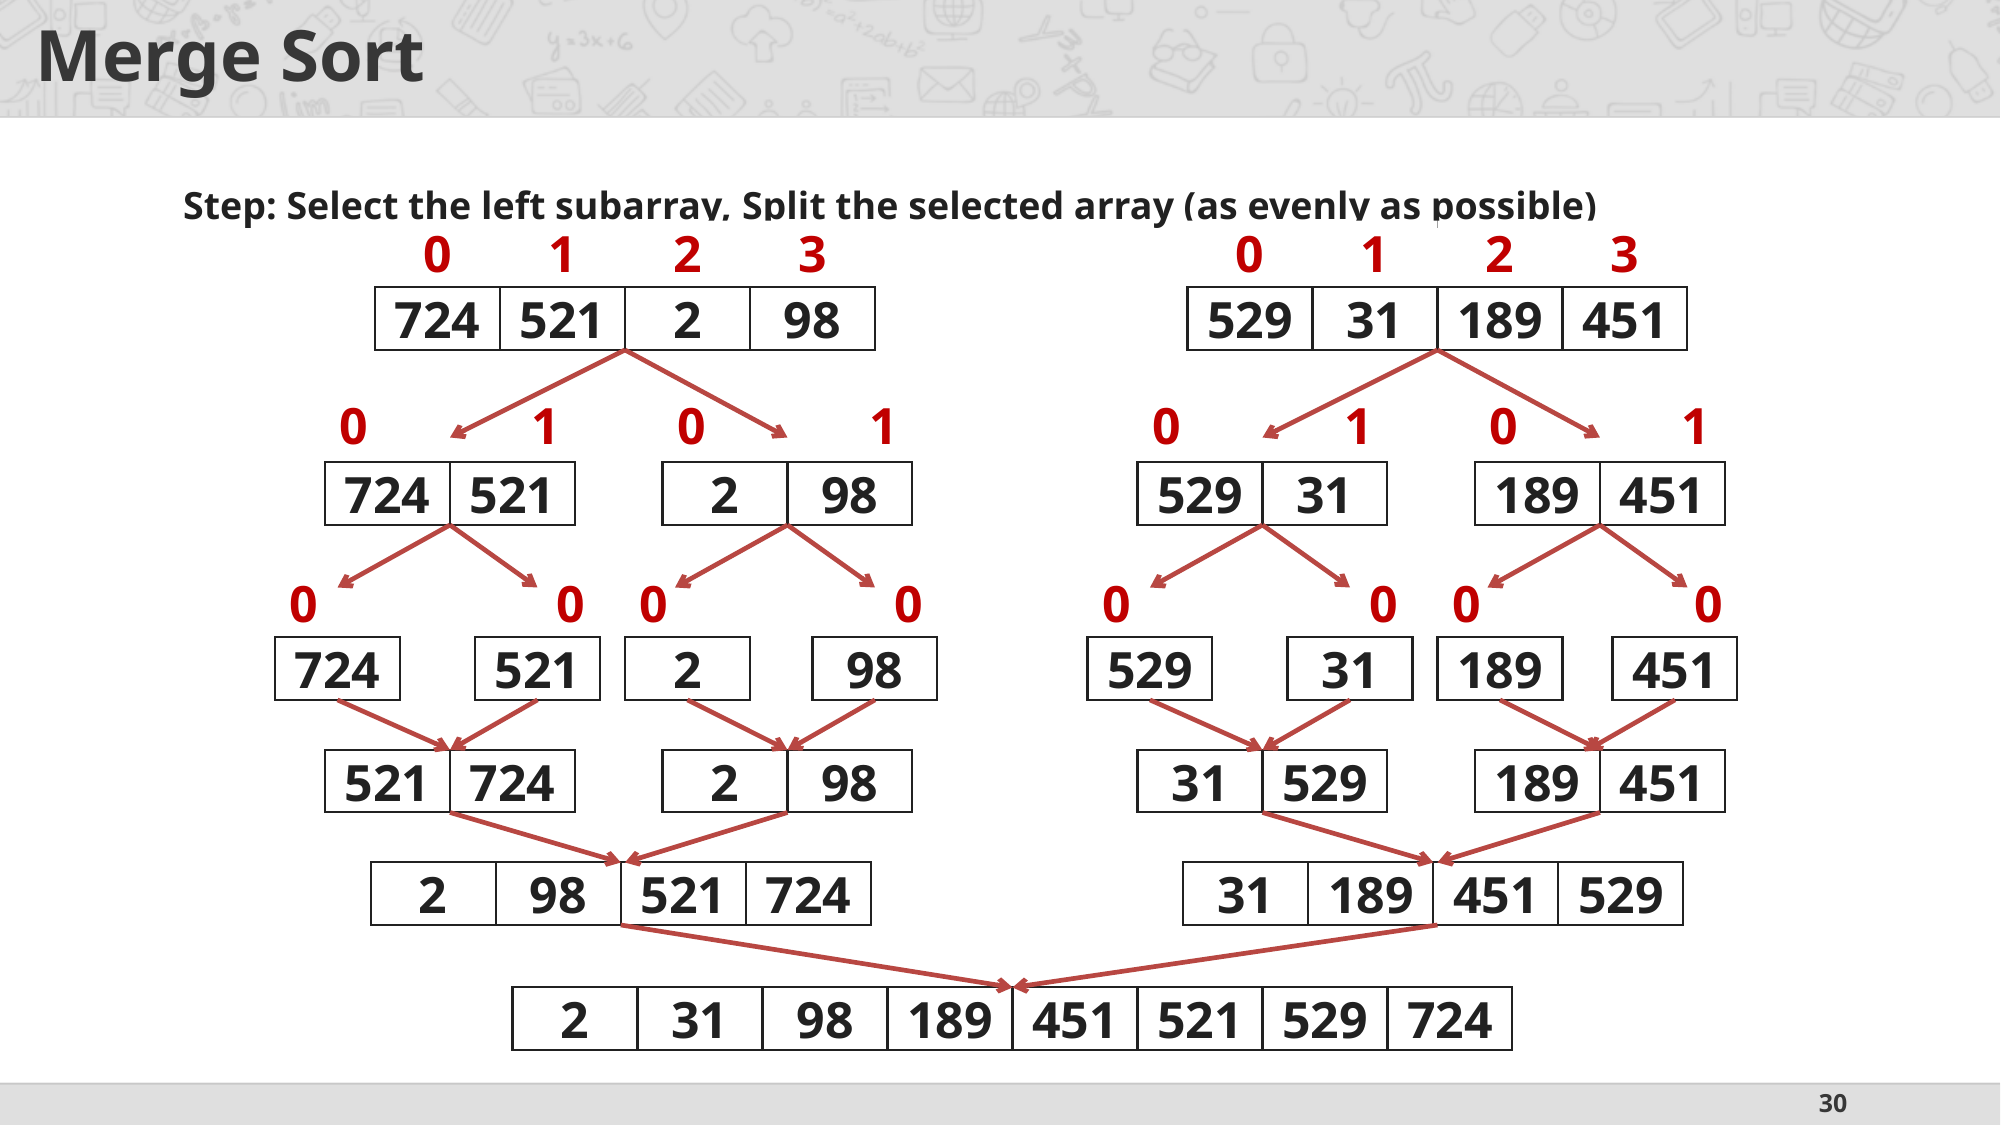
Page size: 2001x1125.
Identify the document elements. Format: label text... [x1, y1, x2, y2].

text_box 529 [1261, 749, 1388, 813]
text_box 0 [324, 393, 449, 457]
text_box 521 [474, 636, 601, 701]
text_box 2 [370, 861, 495, 926]
text_box 0 [1086, 570, 1213, 634]
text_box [1262, 524, 1350, 588]
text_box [1487, 524, 1599, 588]
text_box 0 [624, 570, 751, 634]
text_box 724 [1386, 986, 1513, 1051]
text_box 1 [499, 220, 624, 284]
text_box 189 [886, 988, 1011, 1051]
text_box 529 [1136, 461, 1261, 526]
text_box 1 [1311, 220, 1436, 284]
text_box 3 [1561, 220, 1688, 284]
text_box 31 [1311, 286, 1436, 349]
text_box 451 [1432, 861, 1557, 926]
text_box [1149, 699, 1262, 750]
text_box 31 [1261, 461, 1388, 526]
text_box 521 [324, 749, 449, 813]
text_box 0 [274, 570, 401, 634]
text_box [1149, 524, 1262, 588]
text_box 0 [374, 220, 499, 284]
text_box 521 [449, 461, 576, 526]
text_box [1499, 699, 1587, 750]
text_box 189 [1474, 461, 1599, 526]
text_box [1599, 524, 1688, 588]
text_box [337, 699, 449, 750]
text_box 0 [1186, 220, 1311, 284]
text_box 724 [324, 461, 449, 526]
text_box 31 [636, 988, 761, 1051]
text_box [787, 699, 875, 750]
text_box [1262, 349, 1437, 438]
text_box 724 [374, 286, 499, 351]
text_box 2 [1436, 220, 1561, 284]
text_box 521 [499, 286, 624, 349]
text_box 724 [274, 636, 401, 701]
text_box 451 [1599, 749, 1726, 813]
text_box 2 [624, 220, 749, 284]
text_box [674, 524, 787, 588]
text_box 98 [749, 286, 876, 351]
text_box 451 [1599, 461, 1726, 526]
text_box 1 [1261, 393, 1388, 457]
text_box 189 [1307, 863, 1432, 924]
text_box 0 [474, 570, 601, 634]
text_box 98 [495, 863, 620, 926]
text_box 2 [661, 461, 786, 526]
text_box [687, 699, 787, 750]
text_box 1 [1599, 393, 1726, 457]
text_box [1587, 699, 1675, 750]
text_box 521 [1136, 988, 1261, 1051]
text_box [1437, 349, 1600, 438]
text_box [449, 524, 538, 588]
text_box 98 [786, 461, 913, 526]
text_box 0 [1286, 570, 1414, 634]
text_box 0 [1611, 570, 1738, 634]
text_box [620, 924, 1012, 988]
text_box 31 [1286, 636, 1414, 701]
text_box 529 [1086, 636, 1213, 701]
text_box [624, 349, 788, 438]
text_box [624, 812, 788, 863]
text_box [1437, 812, 1600, 863]
text_box Step: Select the left subarray, Split the selected array (as evenly as possible) [168, 174, 1613, 235]
text_box 451 [1561, 286, 1688, 351]
text_box 0 [1136, 393, 1261, 457]
text_box 31 [1182, 861, 1307, 924]
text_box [449, 699, 538, 750]
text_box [449, 349, 624, 438]
text_box 2 [624, 286, 749, 349]
text_box 189 [1474, 749, 1599, 812]
text_box 0 [1474, 438, 1599, 457]
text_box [1262, 812, 1434, 863]
text_box 529 [1186, 286, 1311, 351]
text_box 529 [1261, 988, 1386, 1051]
text_box 31 [1136, 749, 1261, 813]
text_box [1012, 924, 1438, 988]
text_box 2 [624, 636, 751, 701]
text_box 724 [745, 861, 872, 924]
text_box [787, 524, 875, 588]
text_box 451 [1011, 988, 1136, 1051]
title Merge Sort [0, 0, 2000, 117]
text_box 3 [749, 220, 876, 284]
text_box 451 [1611, 636, 1738, 701]
text_box 0 [811, 570, 938, 634]
text_box 189 [1436, 286, 1561, 349]
text_box 98 [811, 636, 938, 701]
text_box 0 [661, 438, 786, 457]
text_box 2 [661, 749, 786, 812]
text_box 1 [786, 393, 913, 457]
text_box 189 [1436, 636, 1564, 701]
text_box 529 [1557, 861, 1684, 926]
text_box 0 [1436, 570, 1564, 634]
text_box 98 [786, 749, 913, 813]
text_box 521 [620, 861, 745, 924]
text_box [337, 524, 449, 588]
text_box 2 [511, 986, 636, 1051]
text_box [1262, 699, 1350, 750]
text_box 98 [761, 988, 886, 1051]
text_box 724 [449, 749, 576, 812]
text_box 1 [449, 438, 576, 457]
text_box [449, 812, 621, 863]
